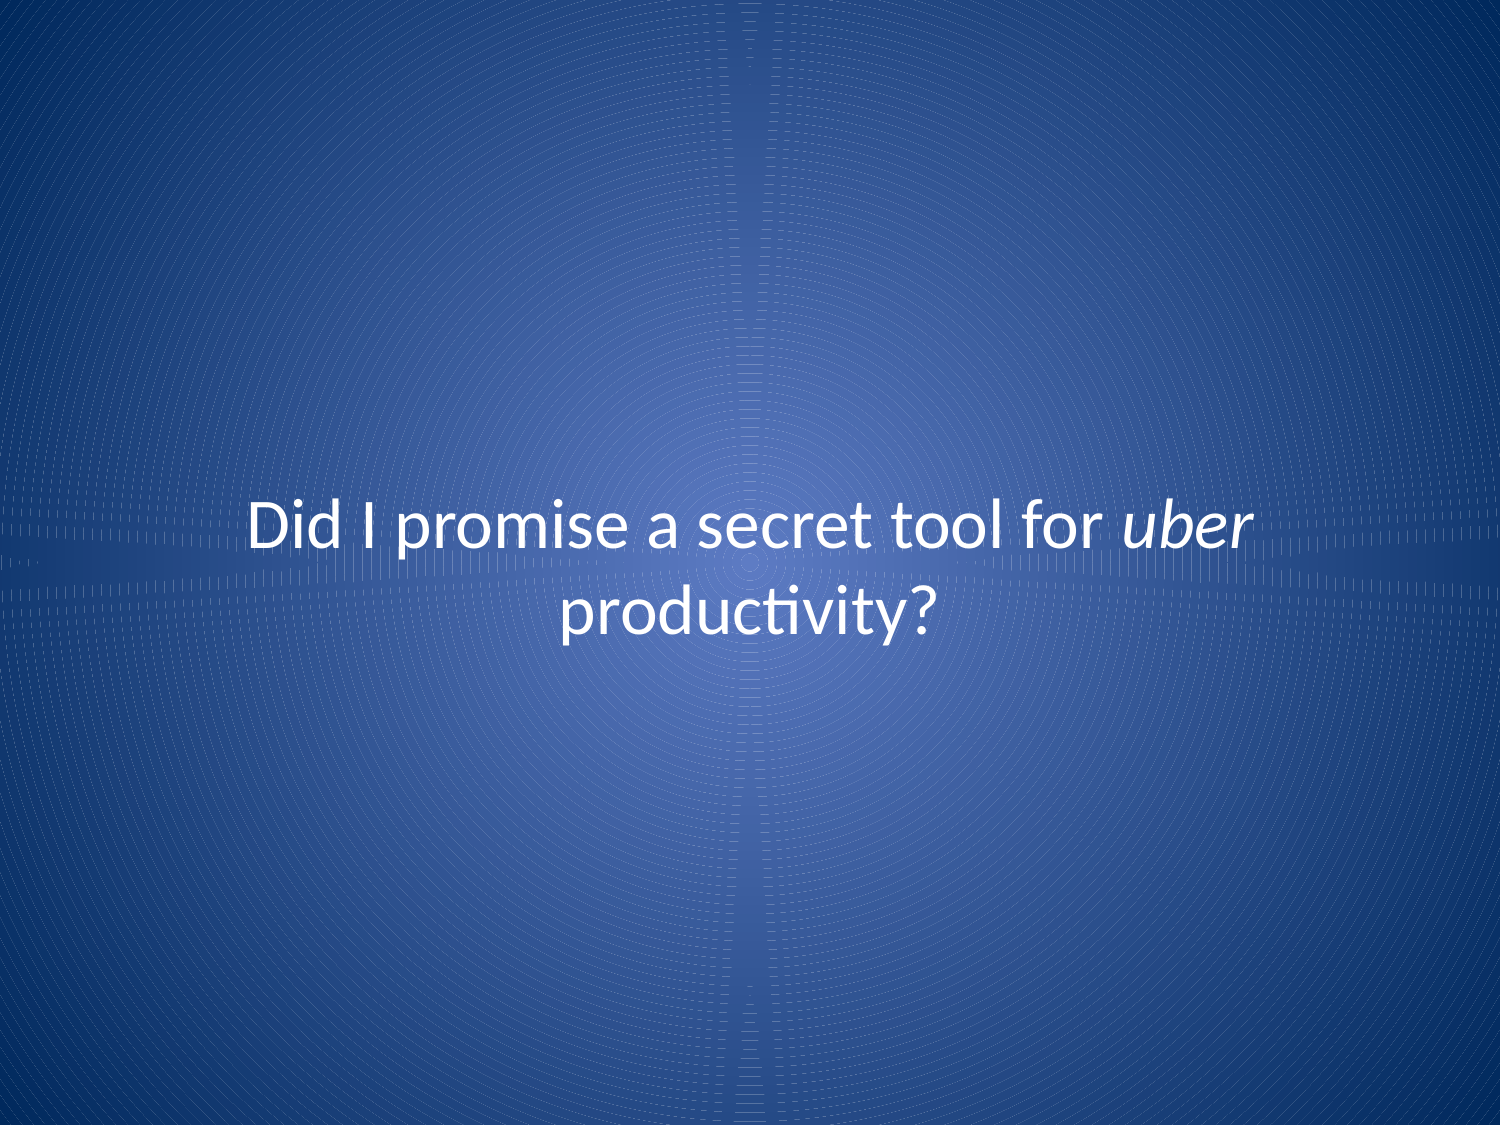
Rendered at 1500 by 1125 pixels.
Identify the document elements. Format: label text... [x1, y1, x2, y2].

title Did I promise a secret tool for uber productivity? [75, 468, 1425, 657]
